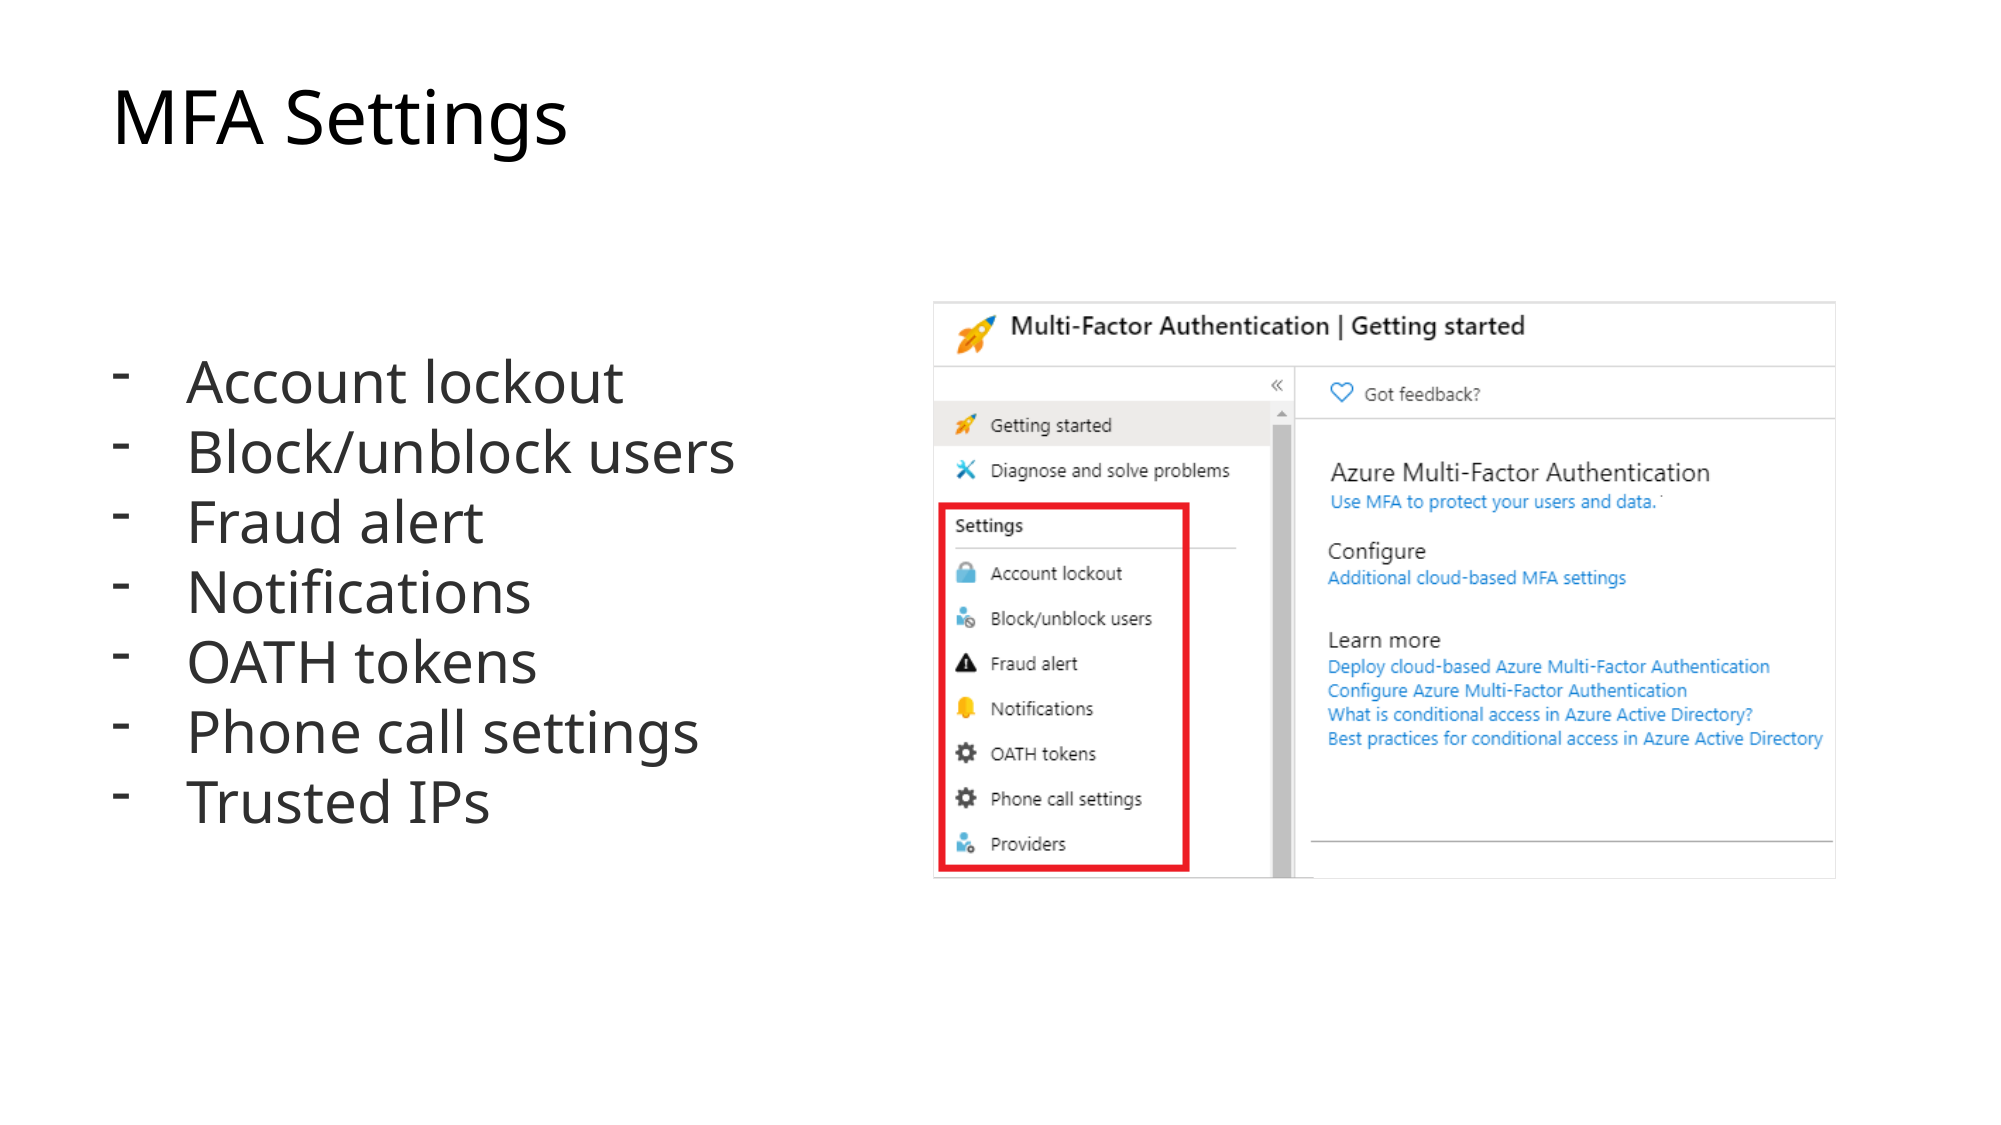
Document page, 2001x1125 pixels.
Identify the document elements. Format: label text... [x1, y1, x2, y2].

picture [933, 301, 1836, 879]
title MFA Settings [96, 75, 1904, 166]
text_box Account lockout Block/unblock users Fraud alert Notifications OATH tokens Phone call settings Trusted IPs [96, 255, 1074, 925]
